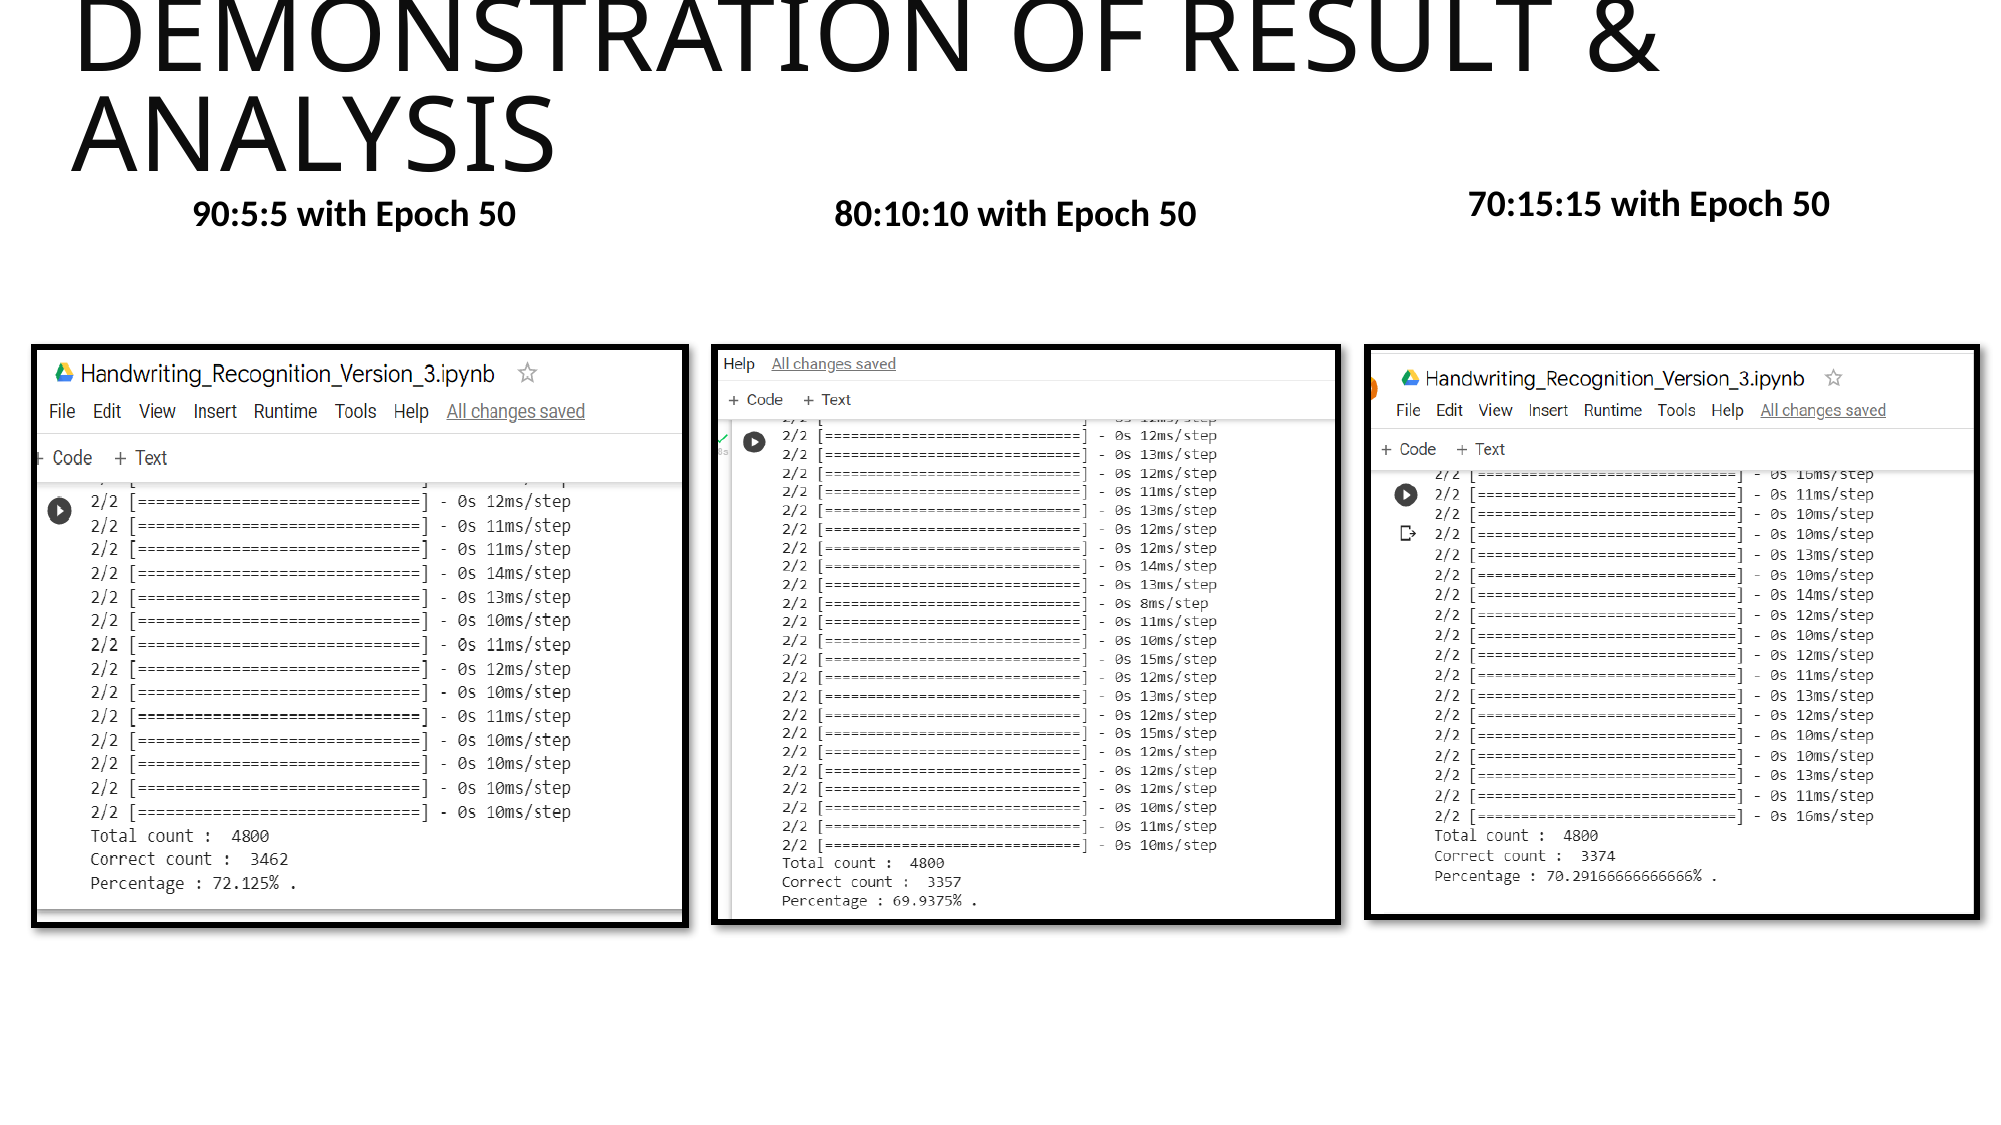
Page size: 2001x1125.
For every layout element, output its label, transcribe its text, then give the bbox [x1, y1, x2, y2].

picture [1370, 349, 1974, 914]
picture [36, 349, 683, 923]
text_box 70:15:15 with Epoch 50 [1453, 171, 1875, 232]
text_box 90:5:5 with Epoch 50 [177, 181, 559, 242]
text_box 80:10:10 with Epoch 50 [819, 181, 1241, 242]
title Demonstration of result & analysis [56, 24, 1683, 159]
picture [717, 349, 1336, 920]
